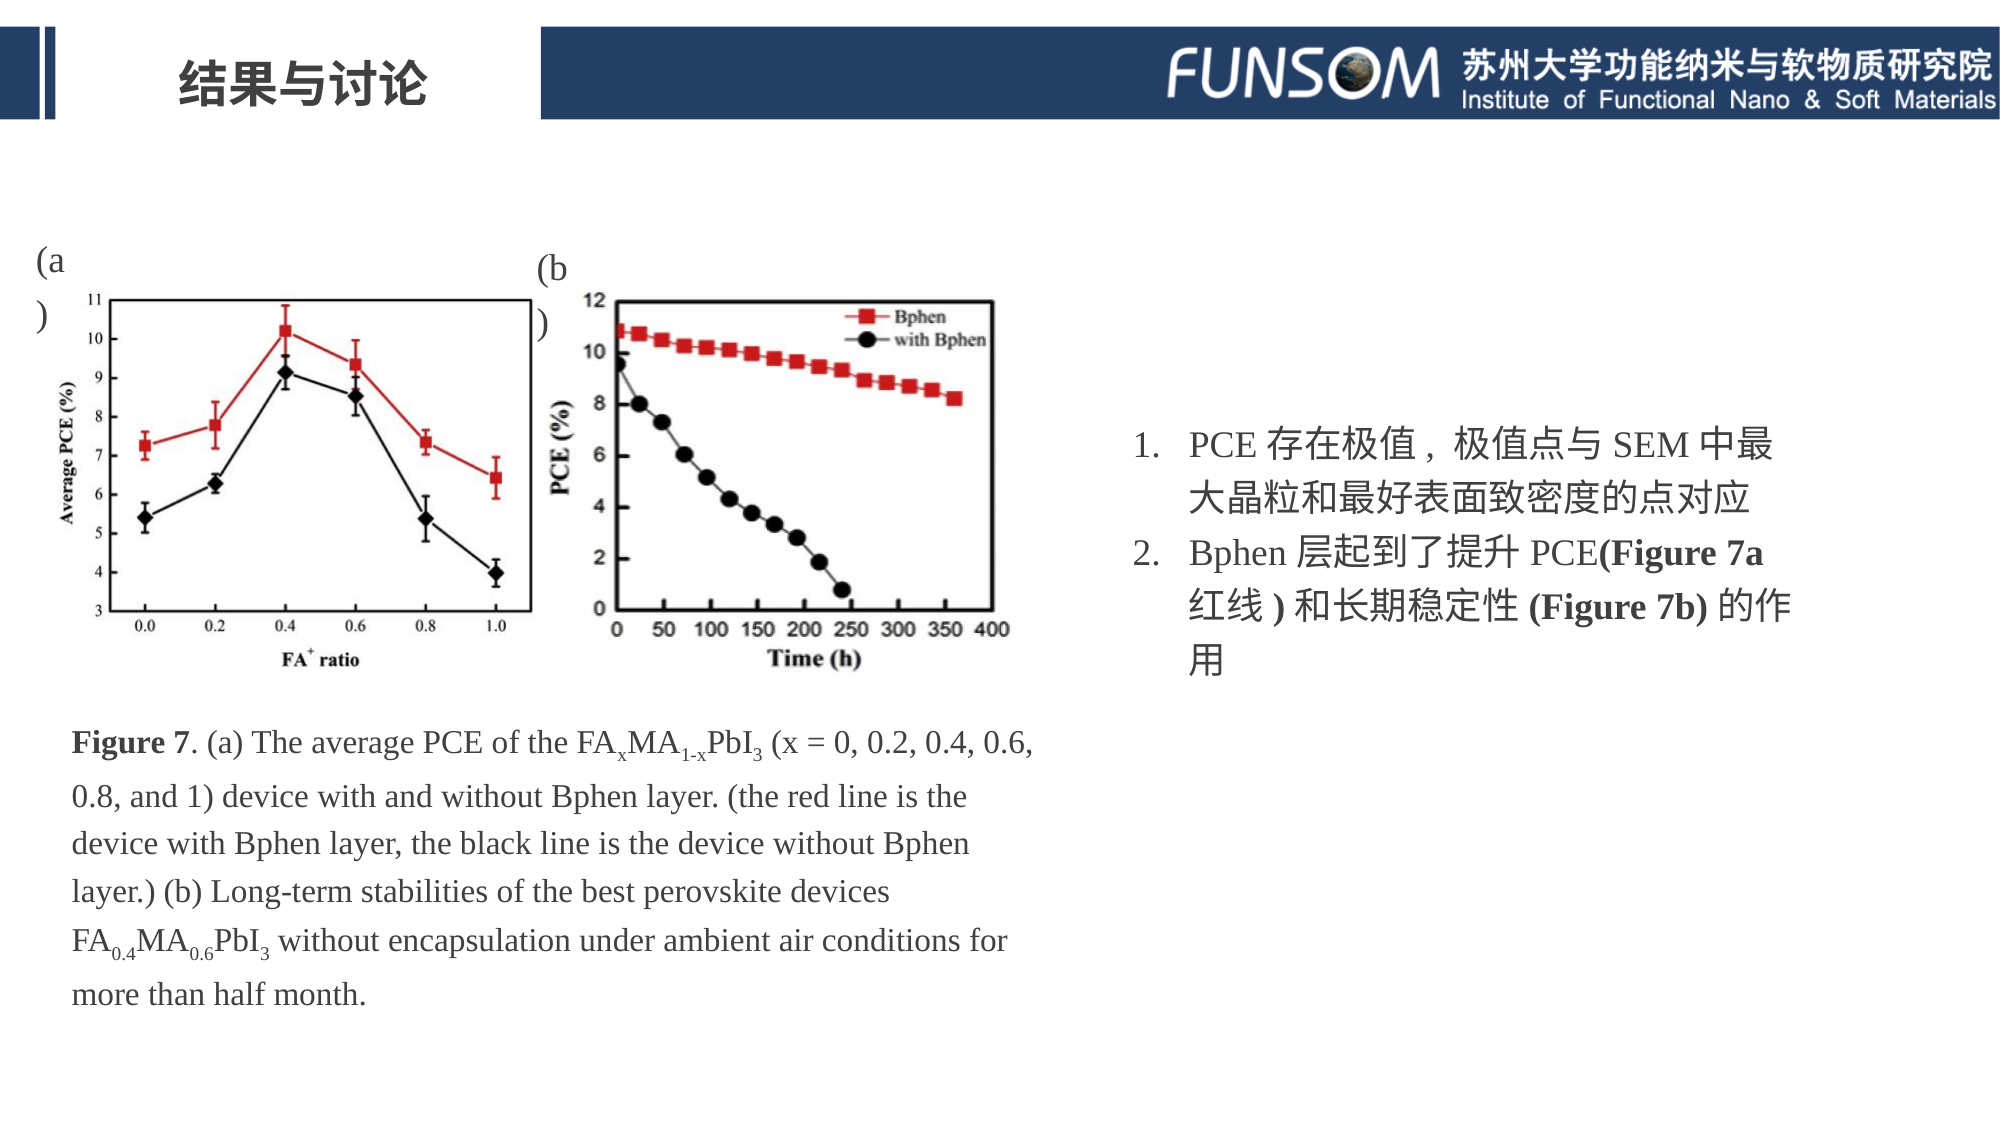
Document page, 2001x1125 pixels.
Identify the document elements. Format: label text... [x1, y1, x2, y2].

text_box Figure 7. (a) The average PCE of the FAxMA1-xPbI3 (x = 0, 0.2, 0.4, 0.6, 0.8, and 1) device with and without Bphen layer. (the red line is the device with Bphen layer, the black line is the device without Bphen layer.) (b) Long-term stabilities of the best perovskite devices FA0.4MA0.6PbI3 without encapsulation under ambient air conditions for more than half month. [56, 703, 1063, 1019]
picture [1155, 27, 1998, 120]
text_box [20, 247, 1013, 675]
text_box PCE存在极值, 极值点与SEM中最大晶粒和最好表面致密度的点对应 Bphen层起到了提升PCE(Figure 7a 红线)和长期稳定性(Figure 7b)的作用 [1117, 403, 1813, 689]
text_box 结果与讨论 [124, 33, 482, 120]
